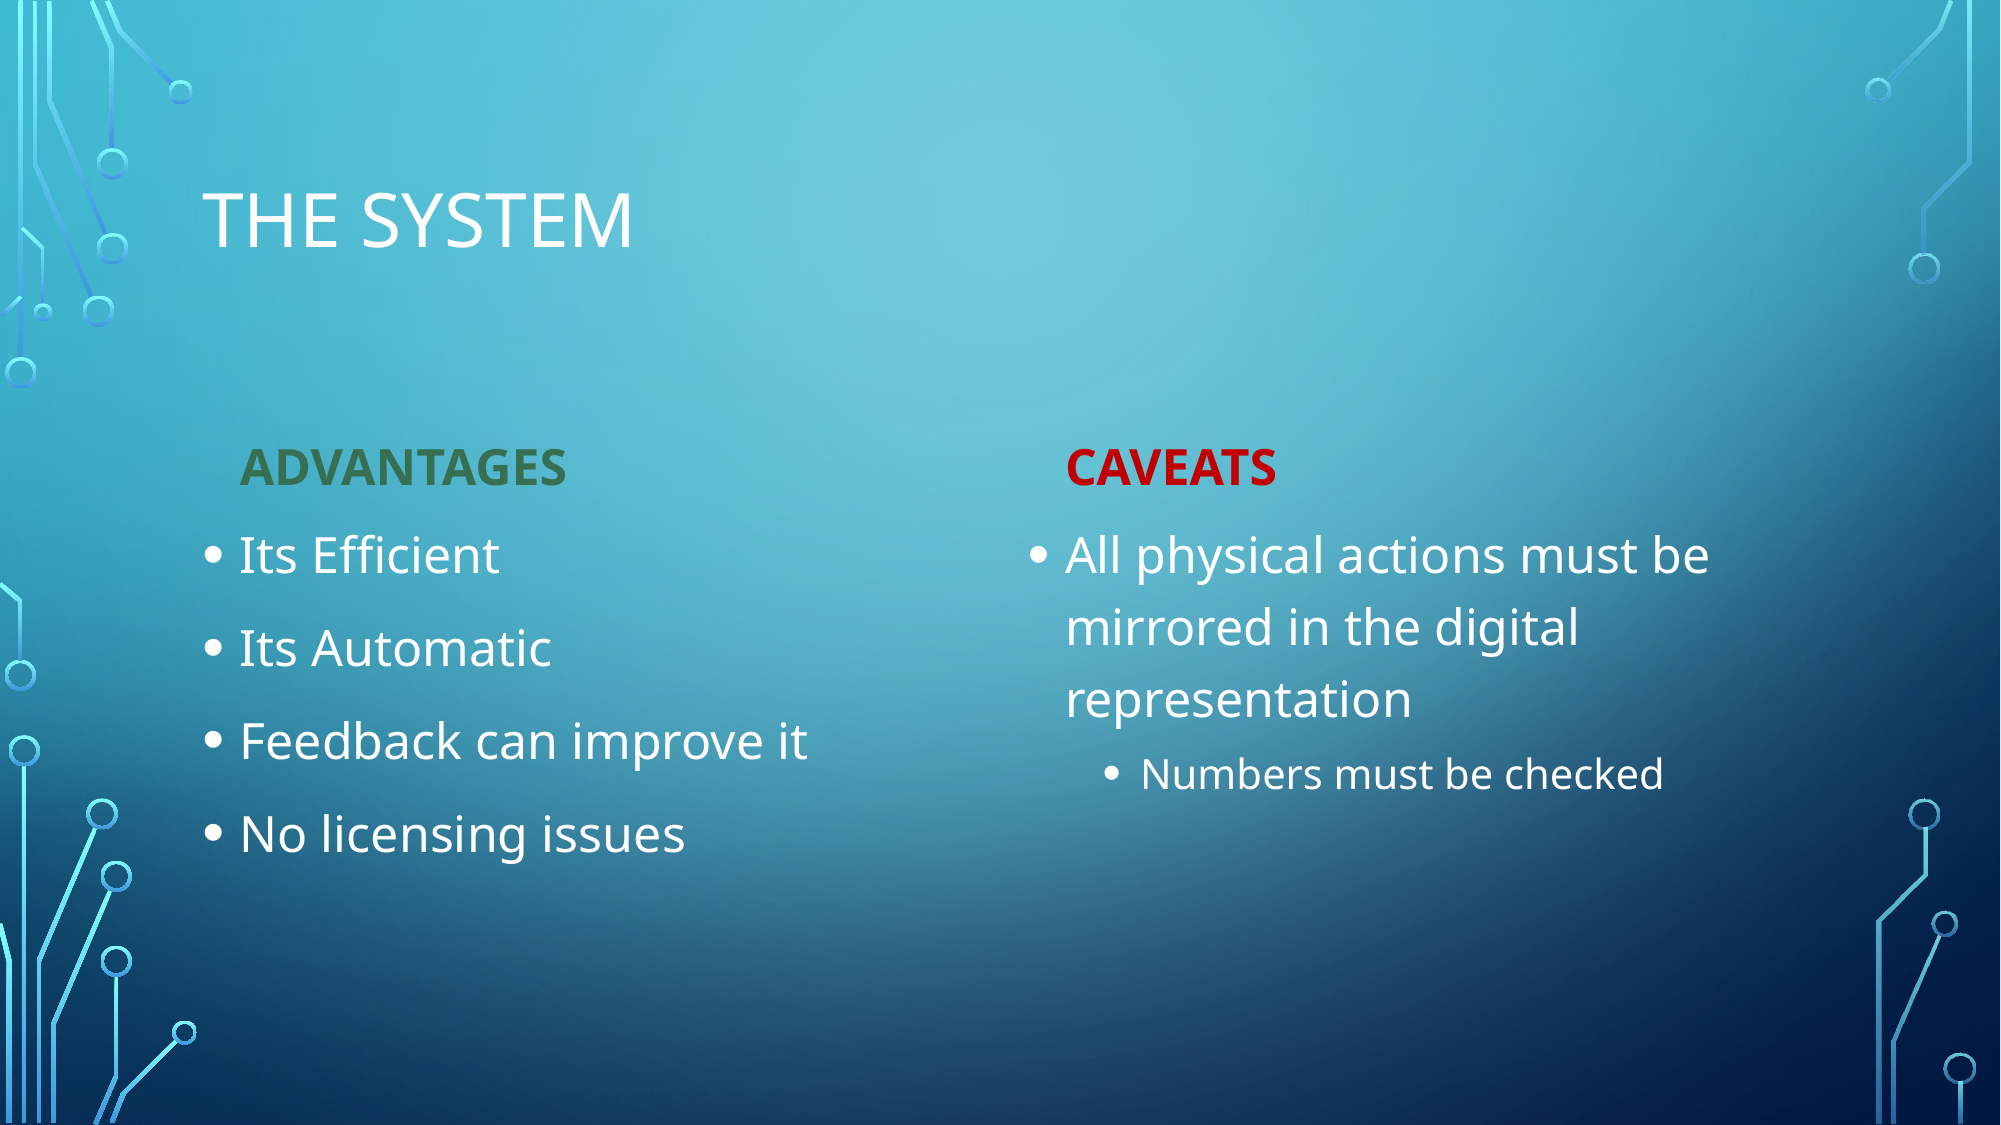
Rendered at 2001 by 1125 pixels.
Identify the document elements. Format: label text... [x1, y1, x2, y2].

list Caveats [1050, 369, 1813, 504]
list Advantages [224, 369, 988, 504]
list All physical actions must be mirrored in the digital representation Numbers must be checked [1012, 504, 1813, 950]
title The system [187, 101, 1813, 344]
list Its Efficient Its Automatic Feedback can improve it No licensing issues [187, 504, 988, 950]
